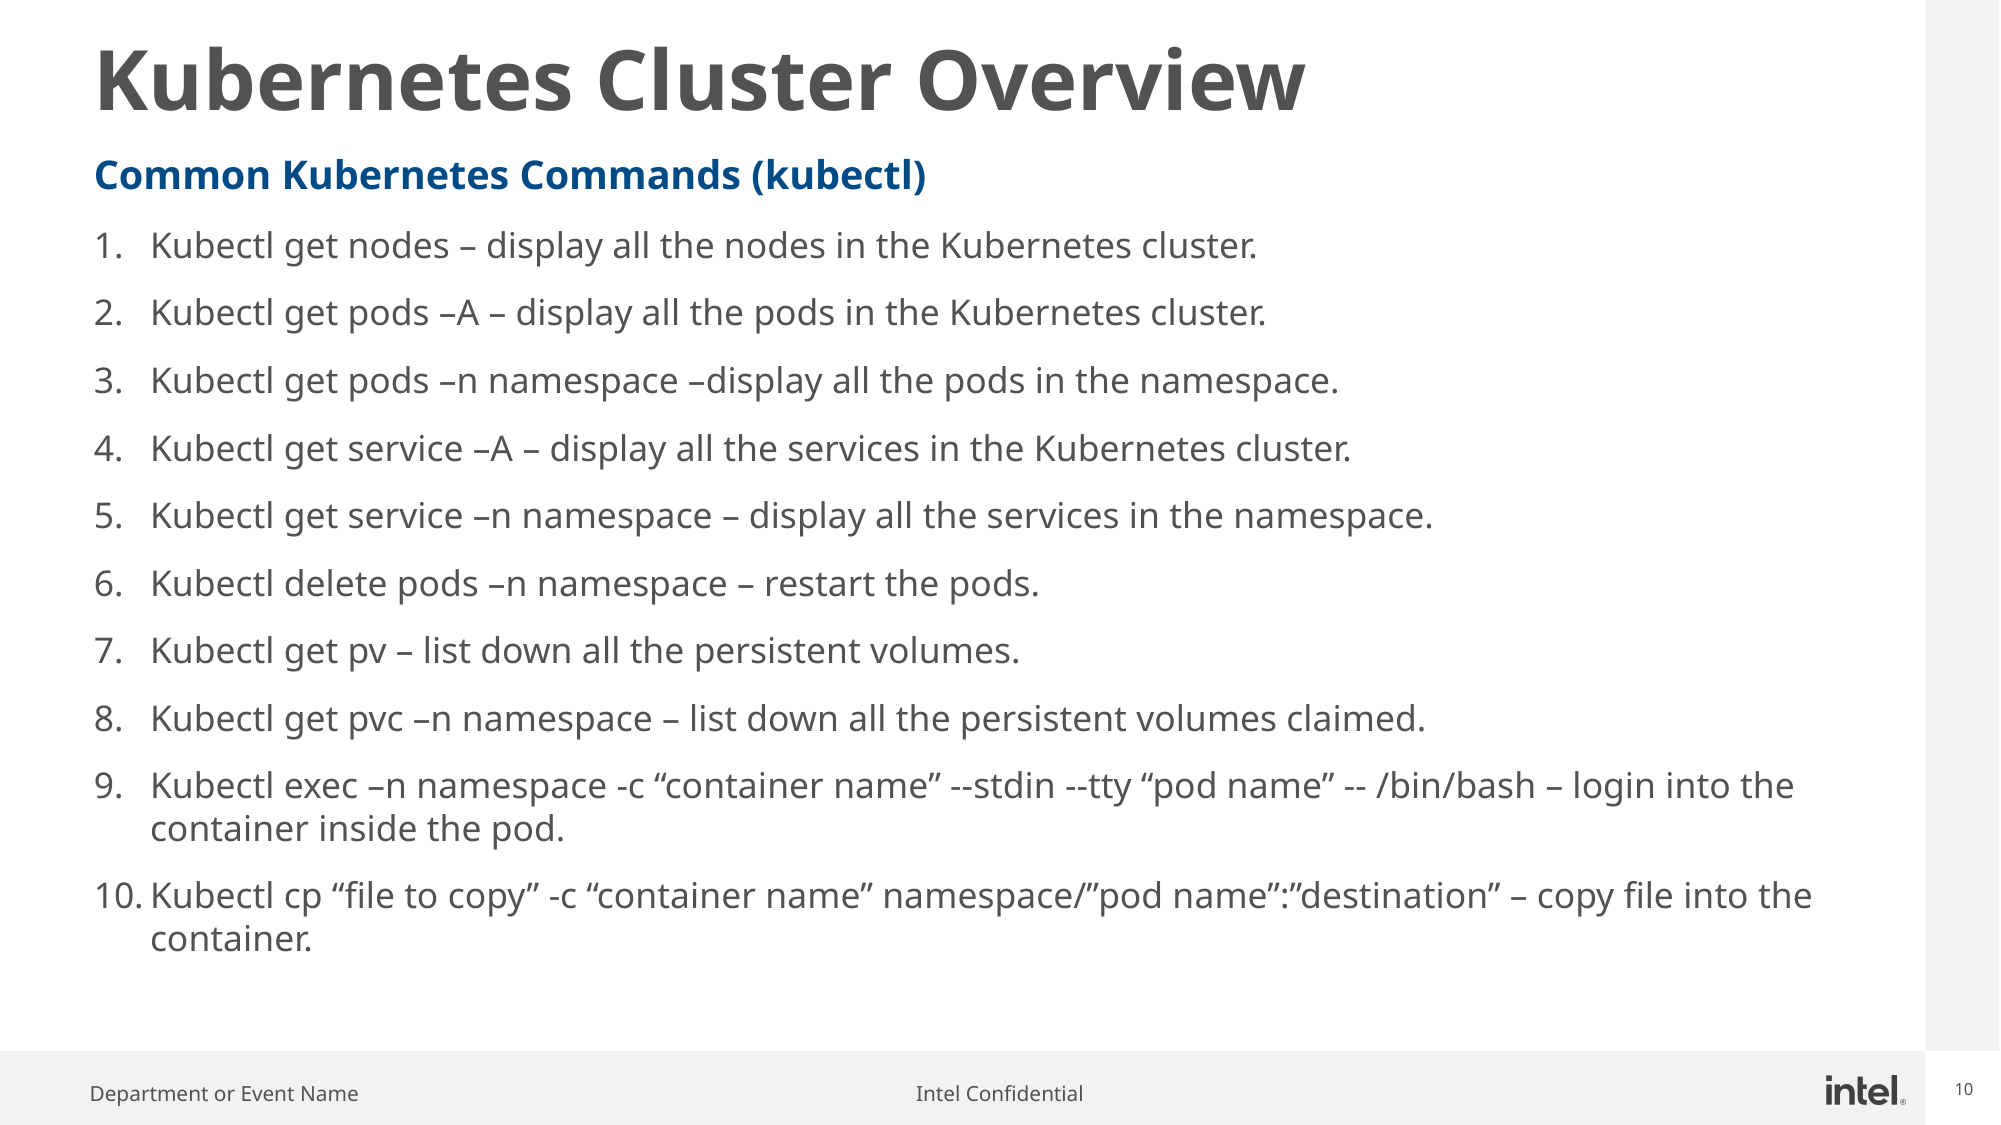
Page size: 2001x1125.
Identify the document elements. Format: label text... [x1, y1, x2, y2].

list Common Kubernetes Commands (kubectl) Kubectl get nodes – display all the nodes in the Kubernetes cluster. Kubectl get pods –A – display all the pods in the Kubernetes cluster. Kubectl get pods –n namespace –display all the pods in the namespace. Kubectl get service –A – display all the services in the Kubernetes cluster. Kubectl get service –n namespace – display all the services in the namespace. Kubectl delete pods –n namespace – restart the pods. Kubectl get pv – list down all the persistent volumes. Kubectl get pvc –n namespace – list down all the persistent volumes claimed. Kubectl exec –n namespace -c “container name” --stdin --tty “pod name” -- /bin/bash – login into the container inside the pod. Kubectl cp “file to copy” -c “container name” namespace/”pod name”:”destination” – copy file into the container. [93, 149, 1901, 1042]
title Kubernetes Cluster Overview [93, 38, 1901, 134]
picture [1826, 1075, 1906, 1105]
